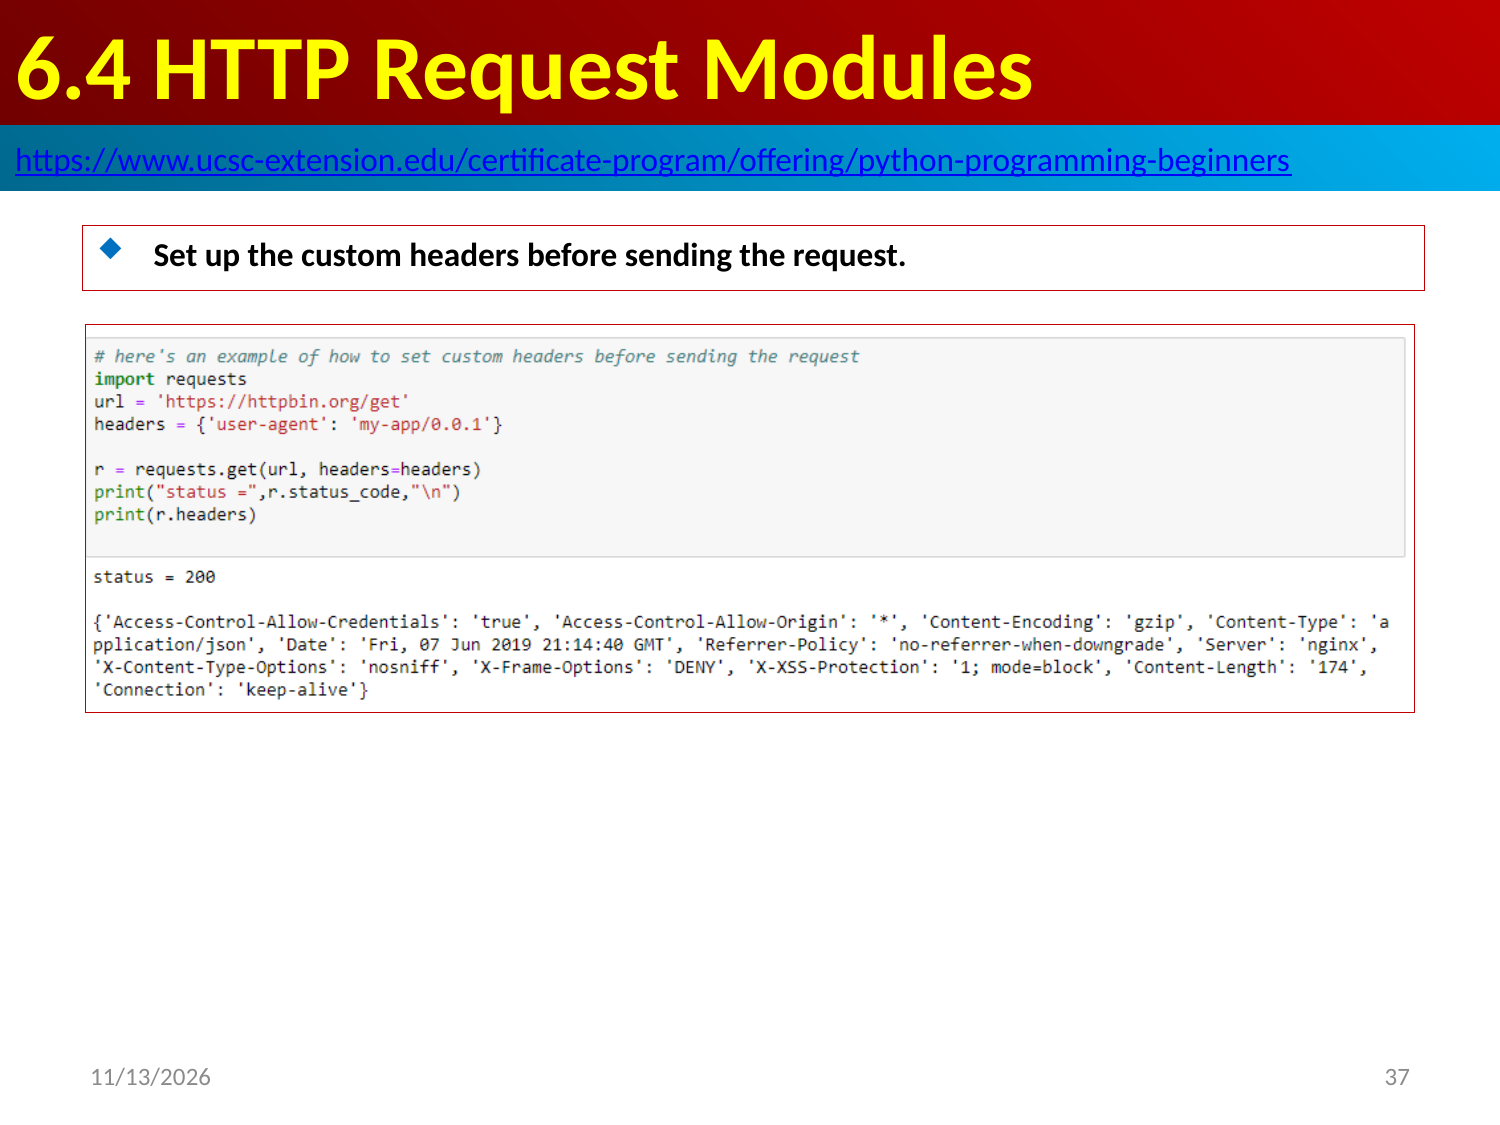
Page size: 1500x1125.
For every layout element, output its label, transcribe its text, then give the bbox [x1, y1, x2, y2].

picture [85, 324, 1415, 713]
title 6.4 HTTP Request Modules [0, 0, 1500, 125]
subtitle Set up the custom headers before sending the request. [82, 225, 1425, 291]
slide_number 37 [1074, 1042, 1425, 1109]
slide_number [75, 1042, 425, 1109]
text_box https://www.ucsc-extension.edu/certificate-program/offering/python-programming-beginners [0, 125, 1500, 191]
